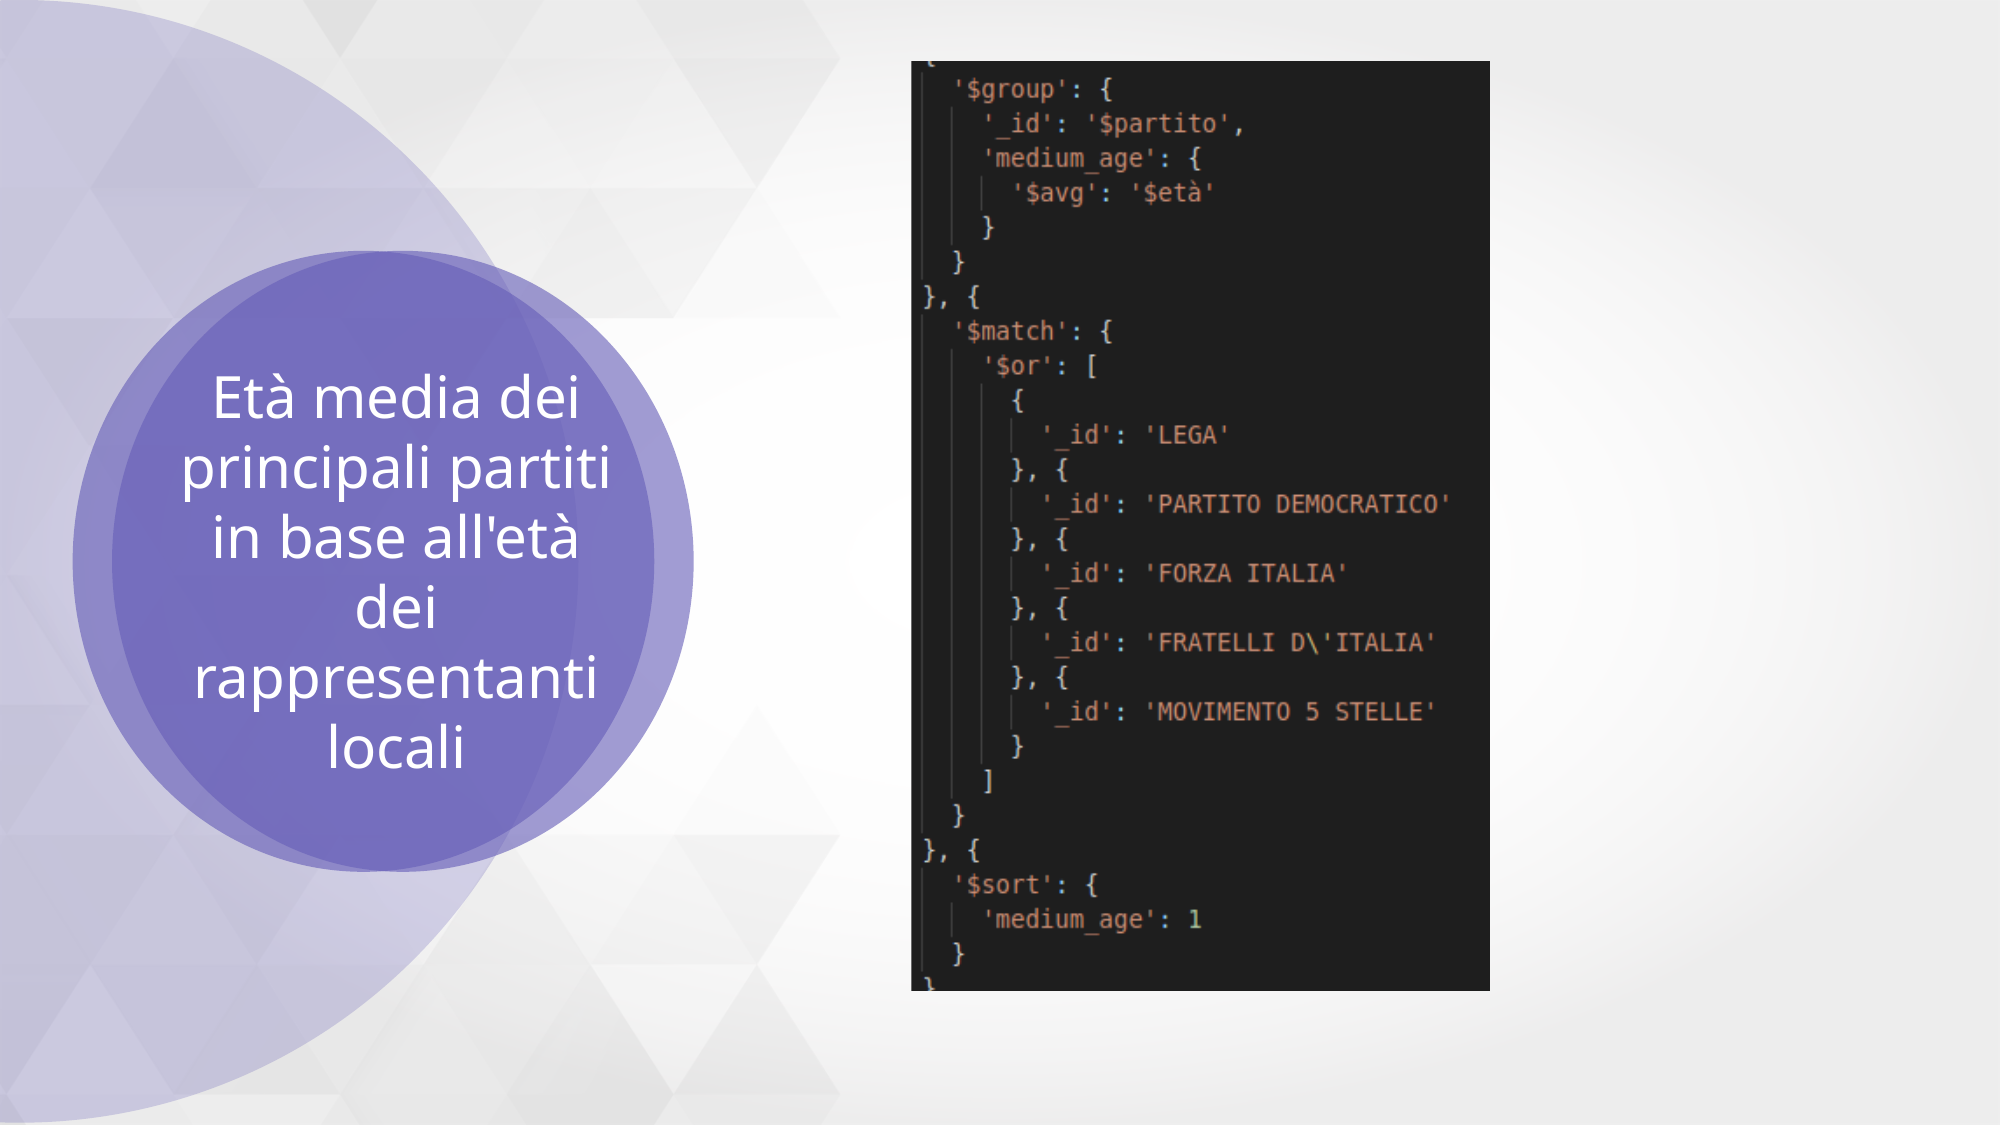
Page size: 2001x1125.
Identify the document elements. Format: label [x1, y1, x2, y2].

text_box [0, 0, 487, 1124]
picture [0, 0, 2000, 1125]
text_box [72, 250, 694, 872]
